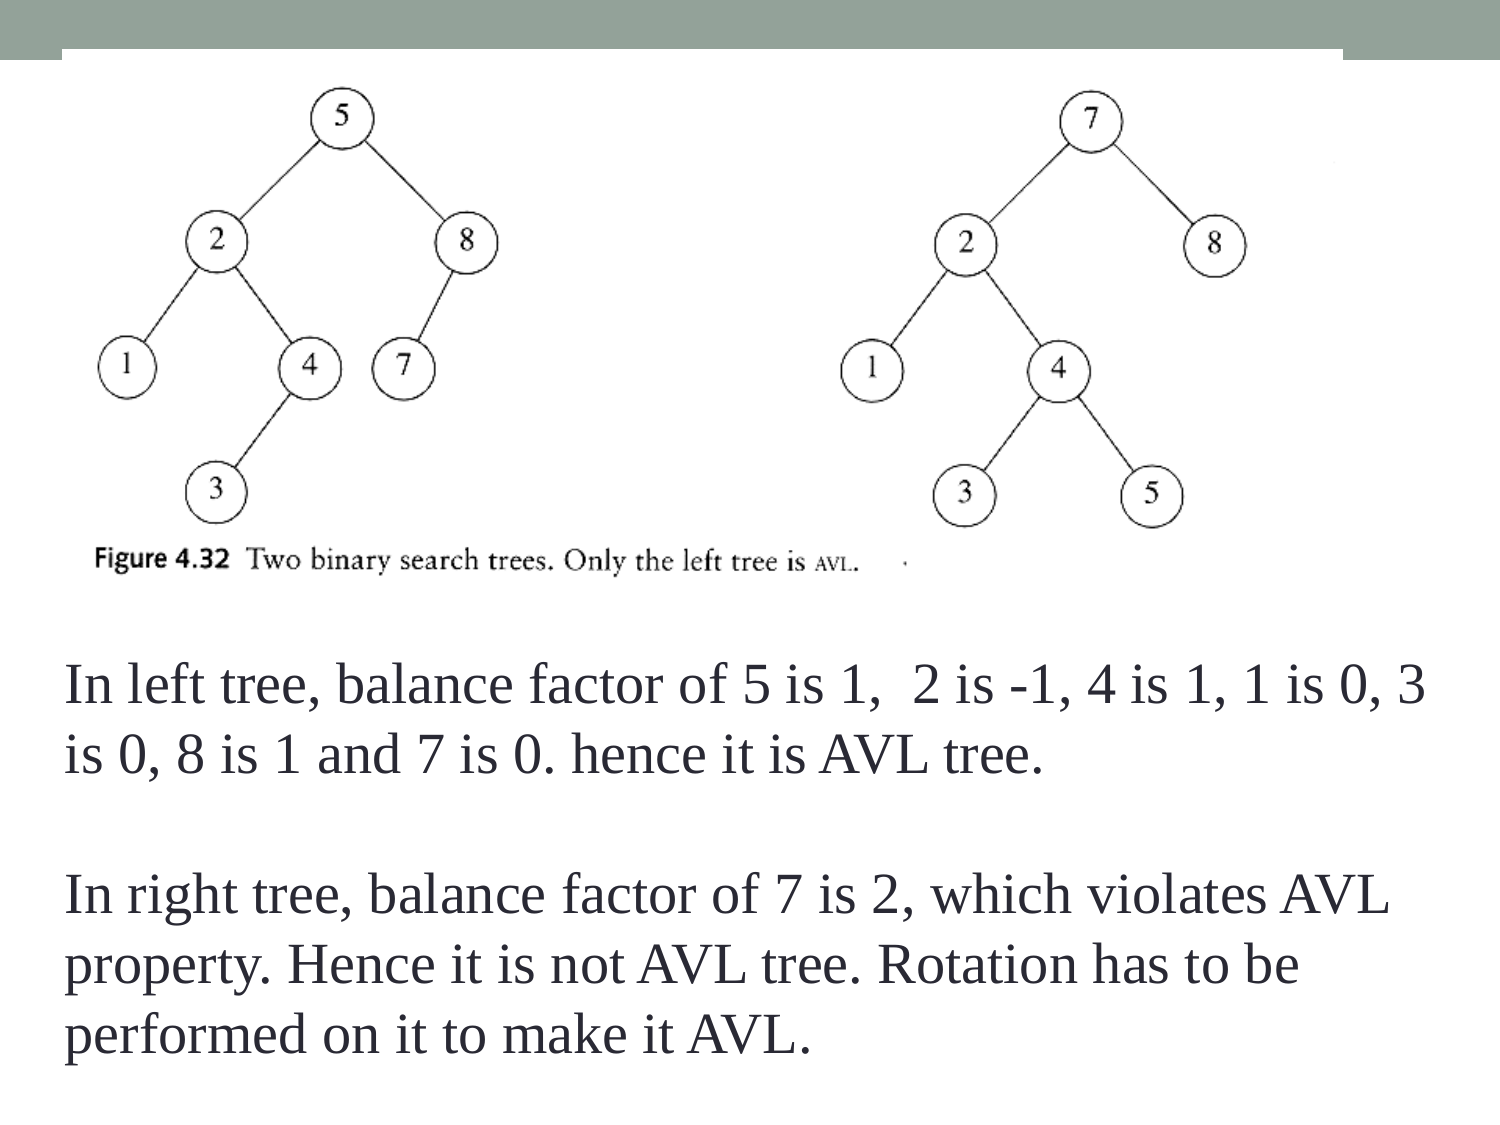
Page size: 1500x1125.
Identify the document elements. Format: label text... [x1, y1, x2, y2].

text_box In left tree, balance factor of 5 is 1, 2 is -1, 4 is 1, 1 is 0, 3 is 0, 8 is 1 and 7 is 0. hence it is AVL tree. In right tree, balance factor of 7 is 2, which violates AVL property. Hence it is not AVL tree. Rotation has to be performed on it to make it AVL. [50, 637, 1450, 1073]
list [62, 49, 1343, 582]
